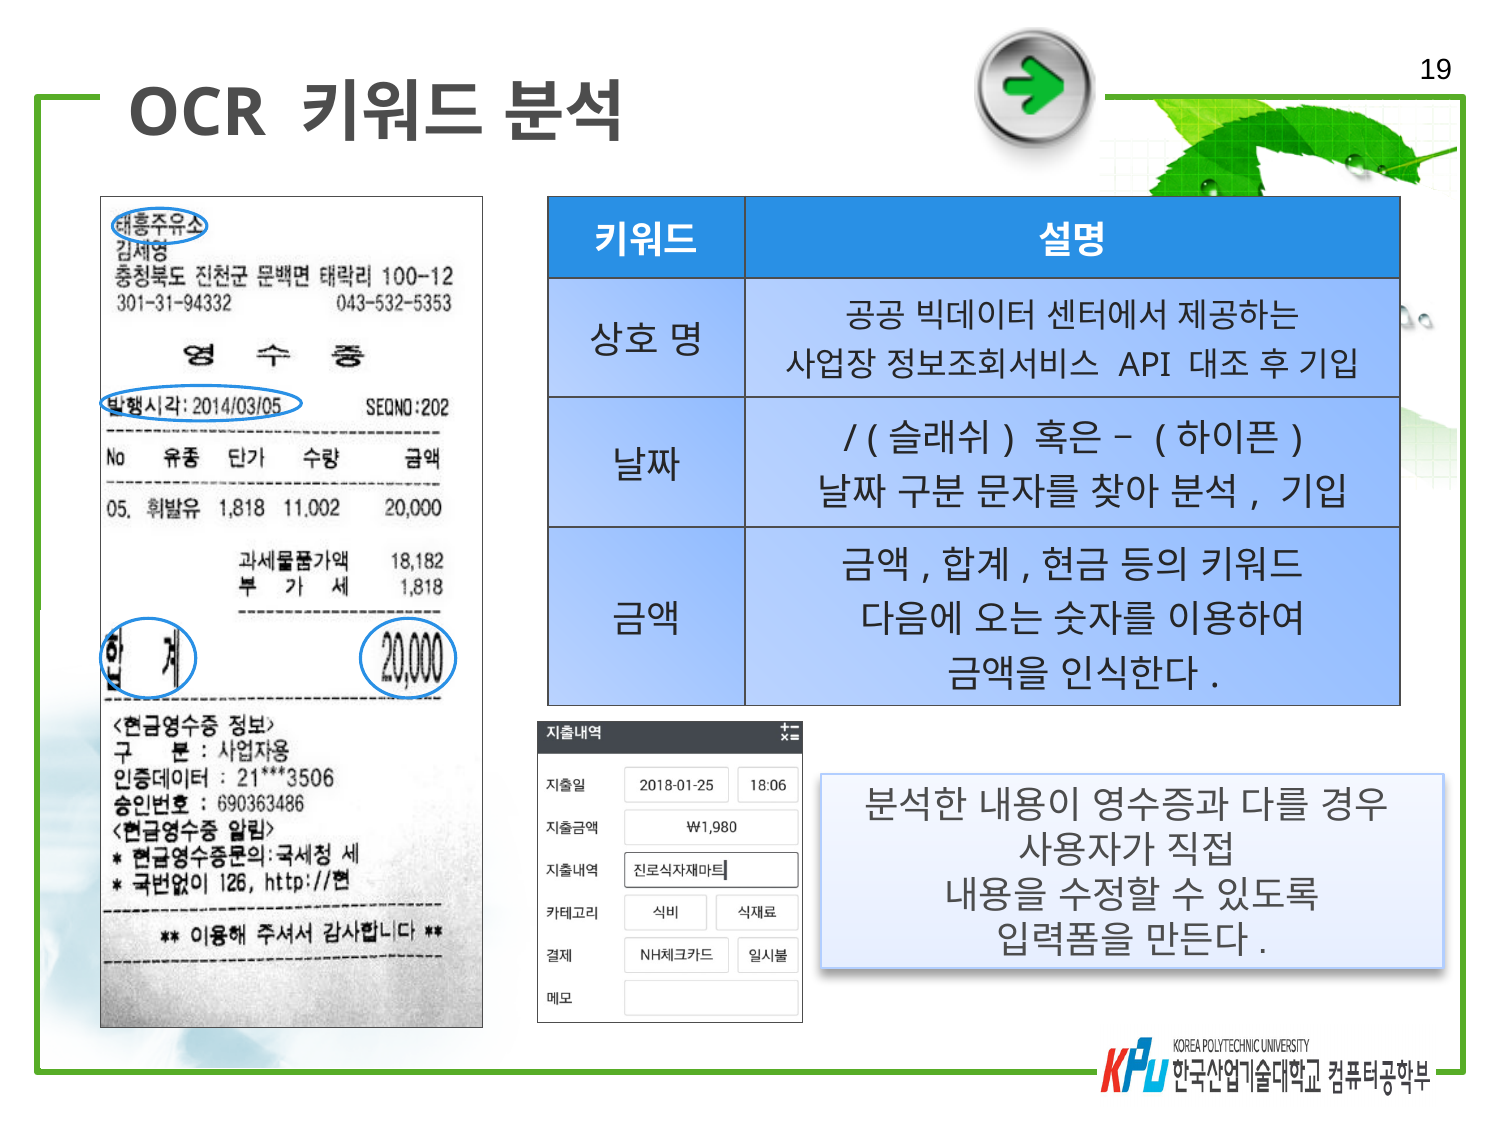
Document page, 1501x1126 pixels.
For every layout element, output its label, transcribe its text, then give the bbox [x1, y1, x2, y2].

table_header 설명 [746, 197, 1399, 277]
table_cell 금액 [549, 528, 744, 705]
table_cell 금액,합계,현금 등의 키워드 다음에 오는 숫자를 이용하여 금액을 인식한다. [746, 528, 1399, 705]
table_cell 날짜 [549, 398, 744, 526]
text_box 분석한 내용이 영수증과 다를 경우 사용자가 직접 내용을 수정할 수 있도록 입력폼을 만든다. [820, 773, 1445, 969]
table_cell 공공 빅데이터 센터에서 제공하는 사업장 정보조회서비스 API 대조 후 기입 [746, 279, 1399, 396]
table_cell 상호 명 [549, 279, 744, 396]
picture [1097, 1024, 1436, 1107]
table_cell / (슬래쉬) 혹은 – (하이픈) 날짜 구분 문자를 찾아 분석, 기입 [746, 398, 1399, 526]
slide_number 19 [1115, 41, 1469, 85]
picture [40, 195, 804, 1068]
title OCR 키워드 분석 [110, 61, 877, 157]
picture [974, 27, 1457, 518]
table_header 키워드 [549, 197, 744, 277]
